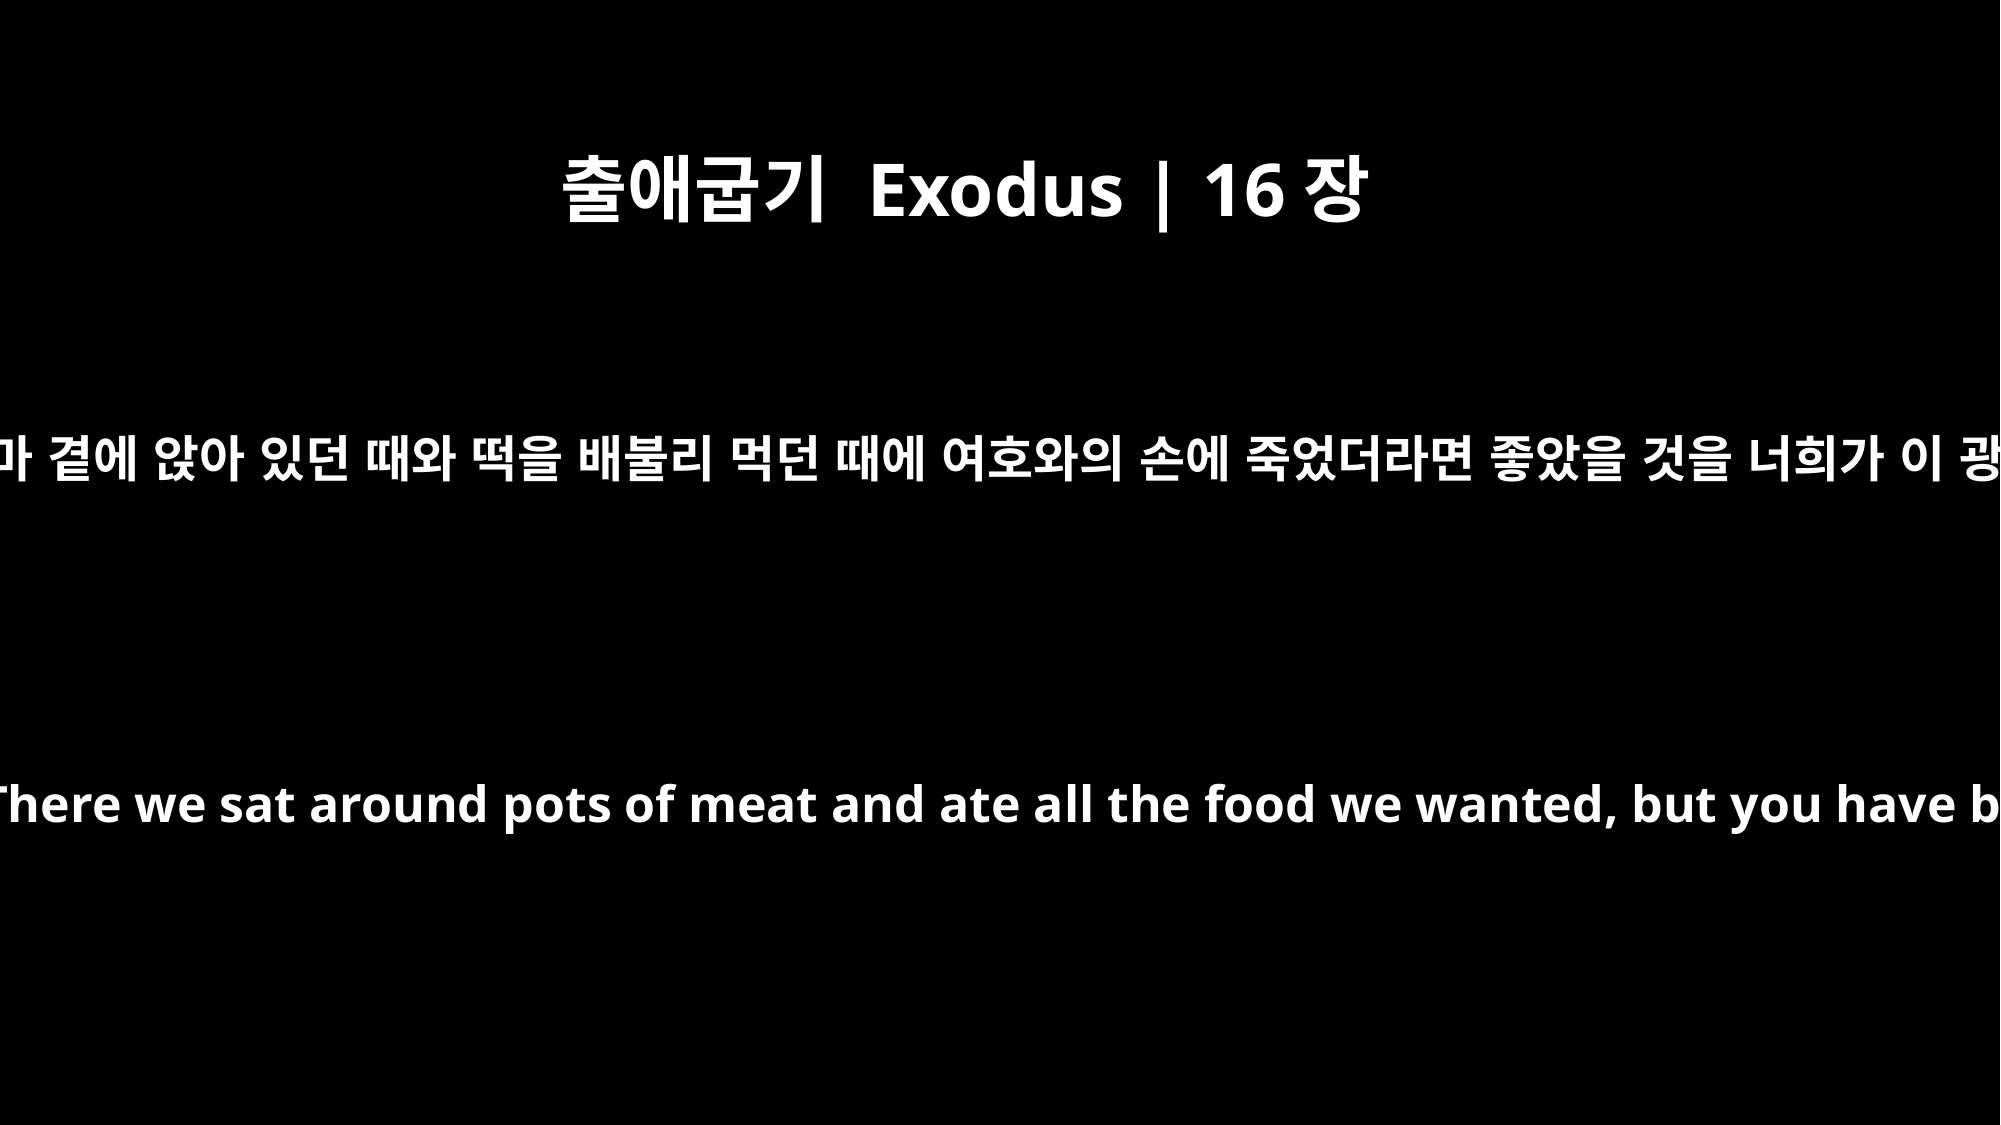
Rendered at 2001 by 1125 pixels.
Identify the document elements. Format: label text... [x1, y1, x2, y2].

text_box 3 이스라엘 자손이 그들에게 이르되 우리가 애굽 땅에서 고기 가마 곁에 앉아 있던 때와 떡을 배불리 먹던 때에 여호와의 손에 죽었더라면 좋았을 것을 너희가 이 광야로 우리를 인도해 내어 이 온 회중이 주려 죽게 하는도다 [0, 359, 2000, 495]
text_box The Israelites said to them, "If only we had died by the LORD's hand in Egypt! There we sat around pots of meat and ate all the food we wanted, but you have brought us out into this desert to starve this entire assembly to death." [0, 764, 2000, 840]
text_box 출애굽기 Exodus | 16장 [545, 136, 1387, 239]
